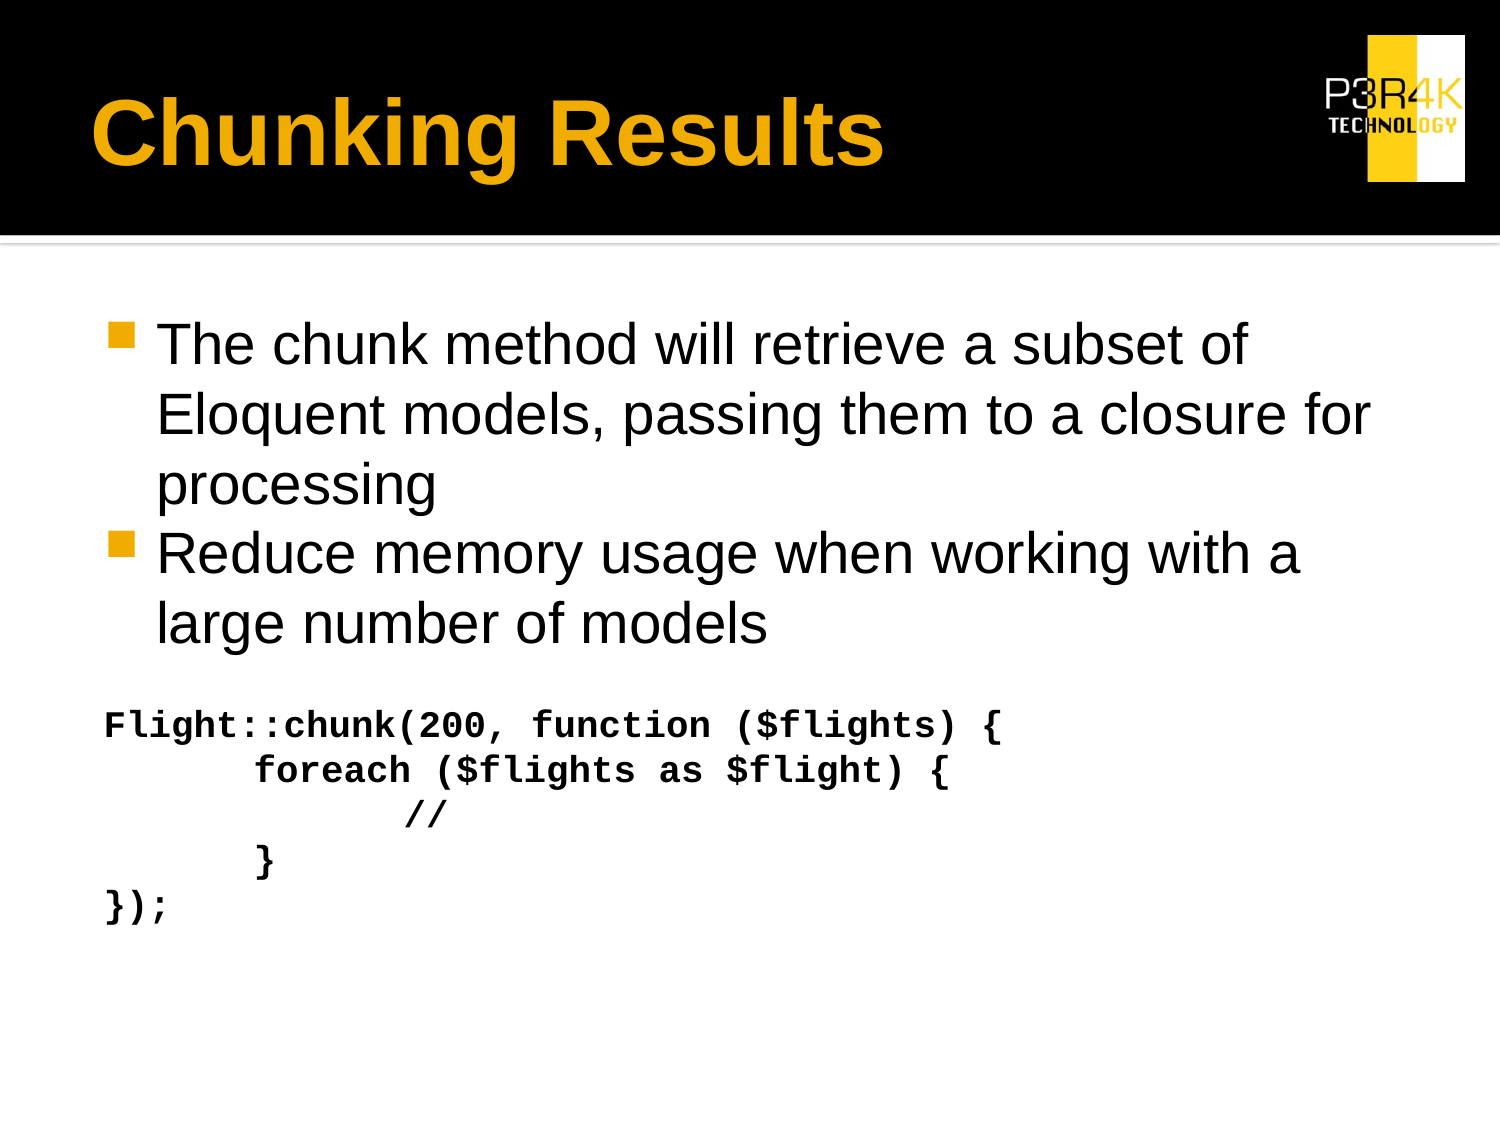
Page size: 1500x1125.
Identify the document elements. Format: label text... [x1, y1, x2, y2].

title Chunking Results [75, 25, 1425, 231]
picture [1425, 35, 1465, 182]
list The chunk method will retrieve a subset of Eloquent models, passing them to a closure for processing Reduce memory usage when working with a large number of models Flight::chunk(200, function ($flights) { foreach ($flights as $flight) { // } }); [75, 291, 1425, 1050]
